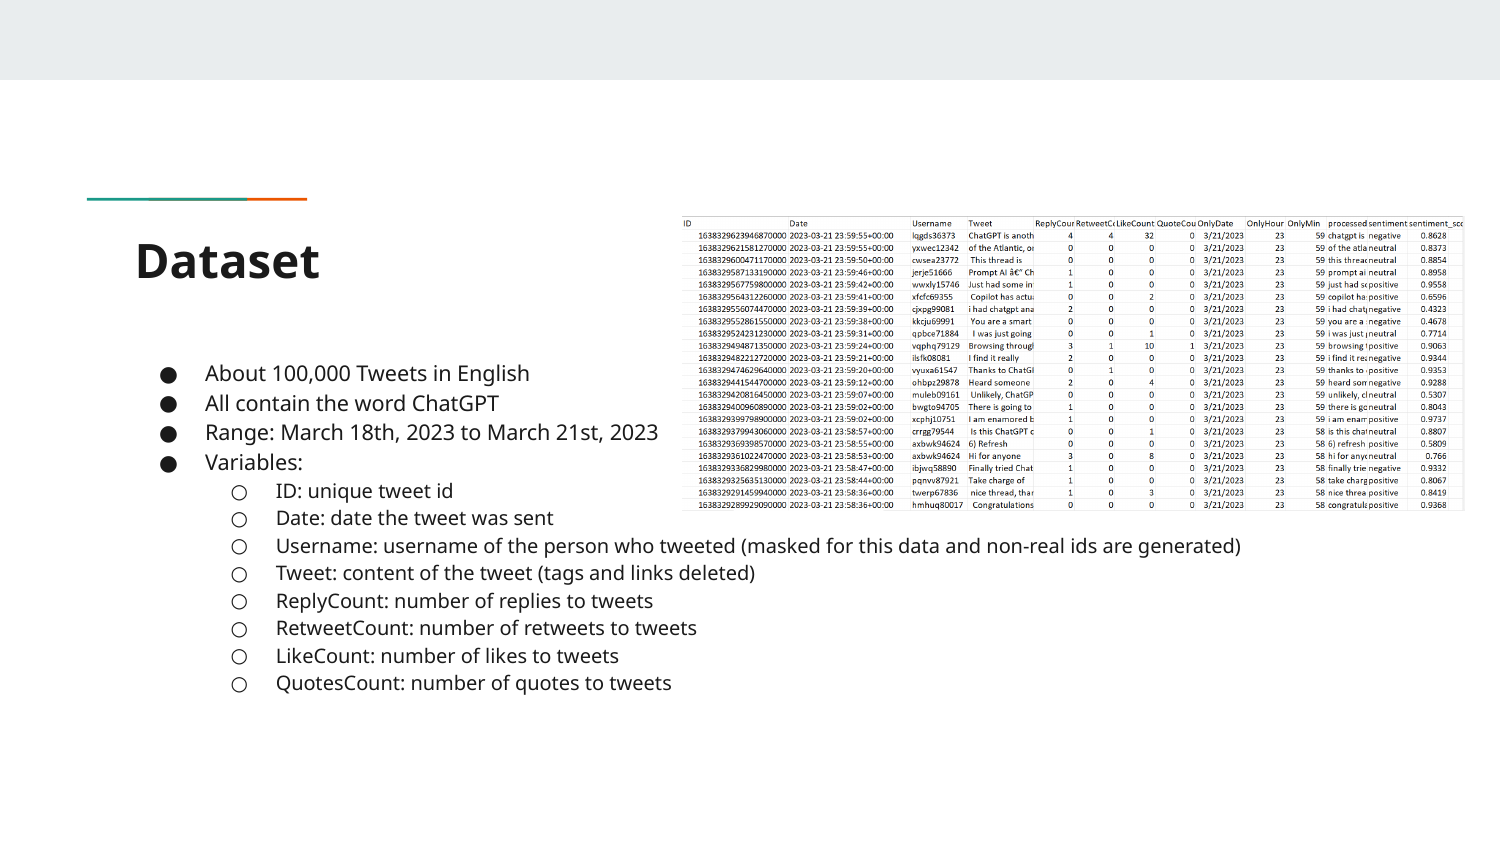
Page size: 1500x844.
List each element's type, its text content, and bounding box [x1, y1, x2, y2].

title Dataset [119, 216, 680, 305]
list About 100,000 Tweets in English All contain the word ChatGPT Range: March 18th, 2023 to March 21st, 2023 Variables: ID: unique tweet id Date: date the tweet was sent Username: username of the person who tweeted (masked for this data and non-real ids are generated) Tweet: content of the tweet (tags and links deleted) ReplyCount: number of replies to tweets RetweetCount: number of retweets to tweets LikeCount: number of likes to tweets QuotesCount: number of quotes to tweets [119, 341, 1381, 712]
picture [682, 216, 1465, 511]
